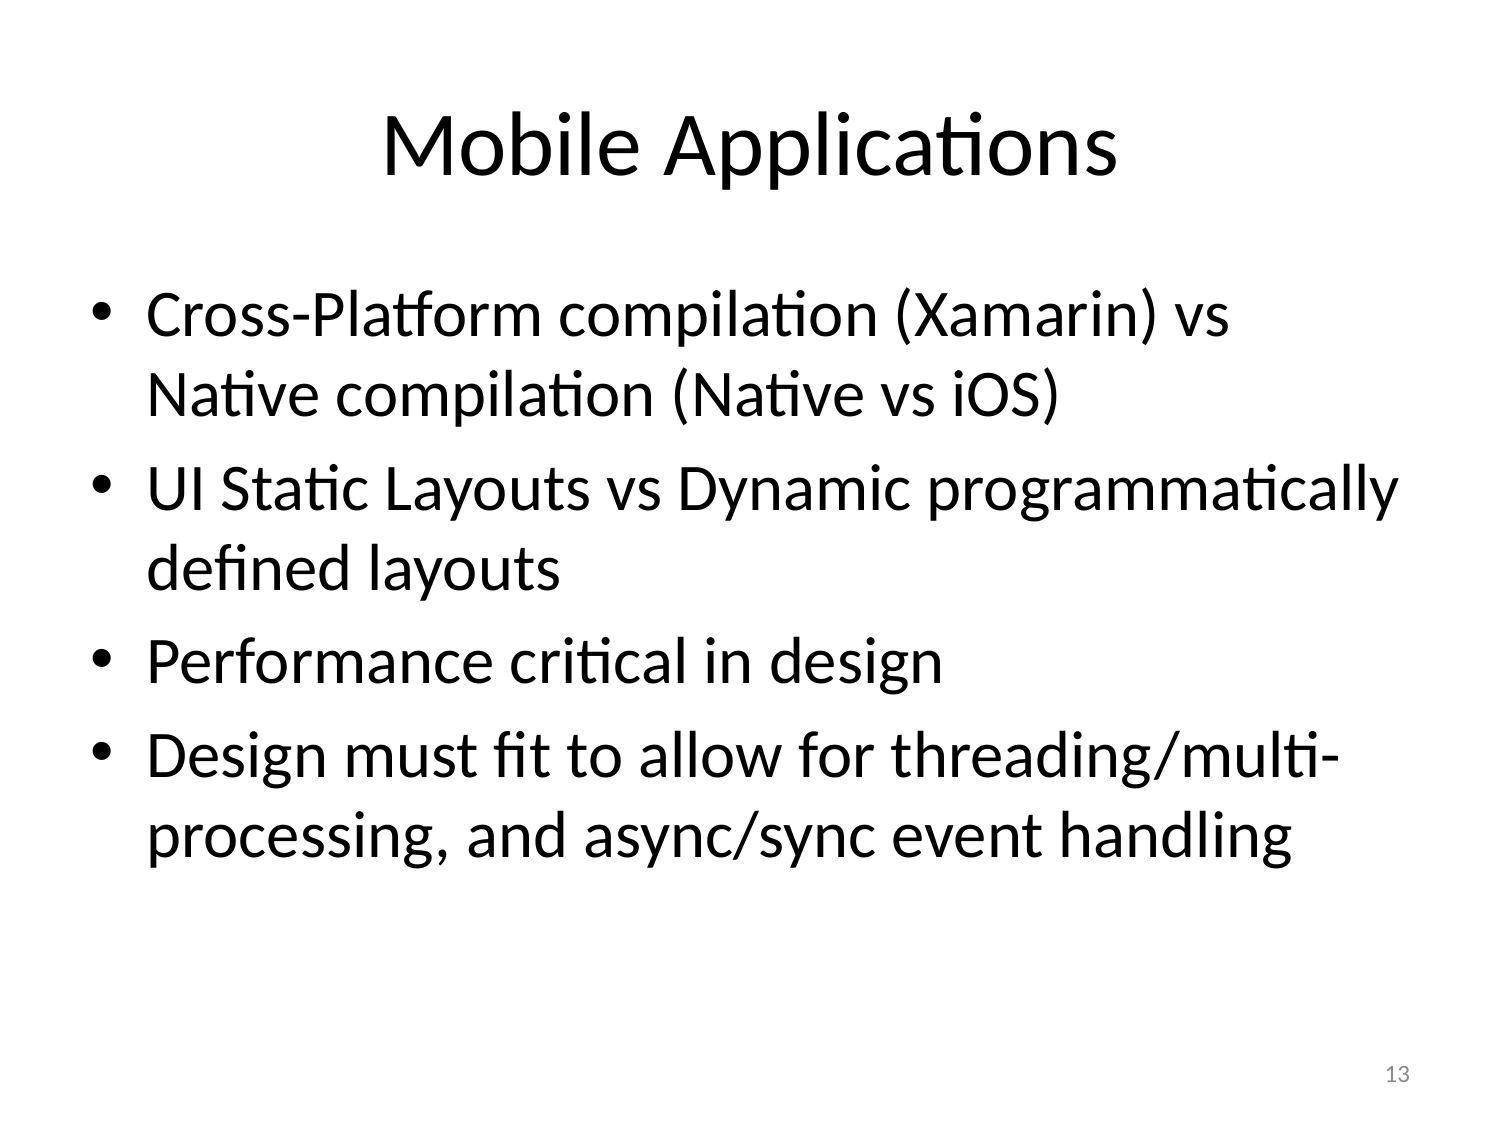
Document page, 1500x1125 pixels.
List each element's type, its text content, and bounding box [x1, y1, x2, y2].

slide_number 13 [1074, 1042, 1425, 1103]
list Cross-Platform compilation (Xamarin) vs Native compilation (Native vs iOS) UI Static Layouts vs Dynamic programmatically defined layouts Performance critical in design Design must fit to allow for threading/multi-processing, and async/sync event handling [75, 262, 1425, 1005]
title Mobile Applications [75, 45, 1425, 233]
